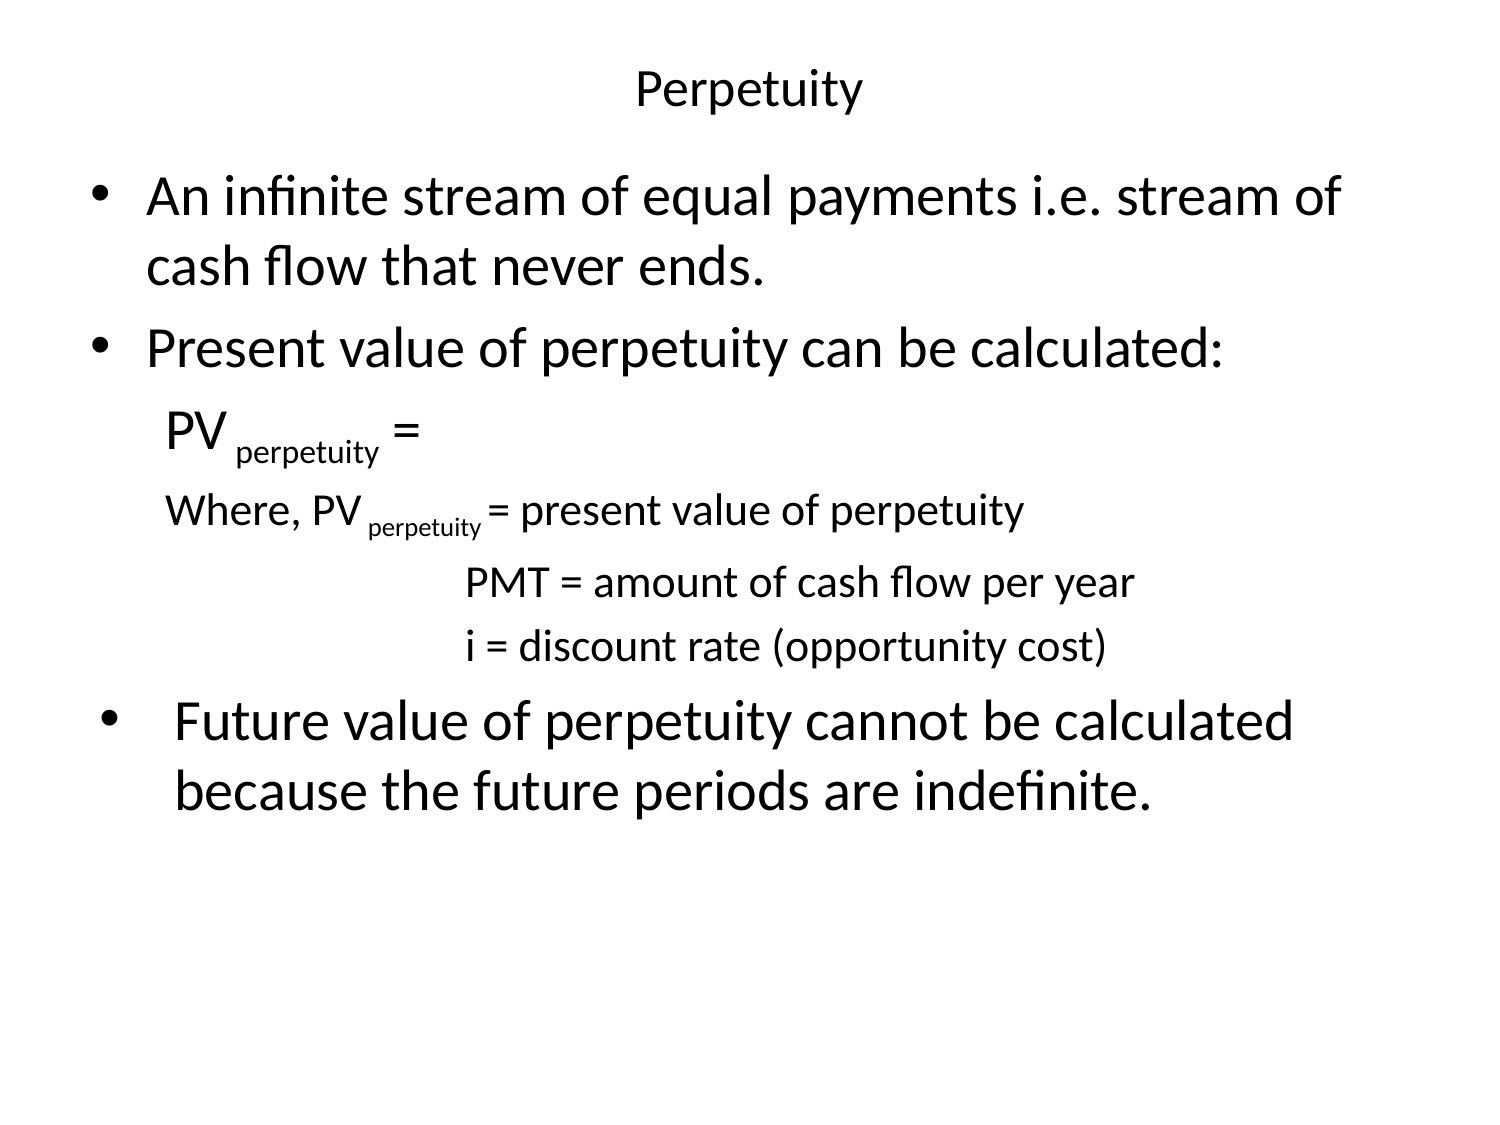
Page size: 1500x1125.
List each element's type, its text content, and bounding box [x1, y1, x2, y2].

title Perpetuity [75, 45, 1425, 125]
